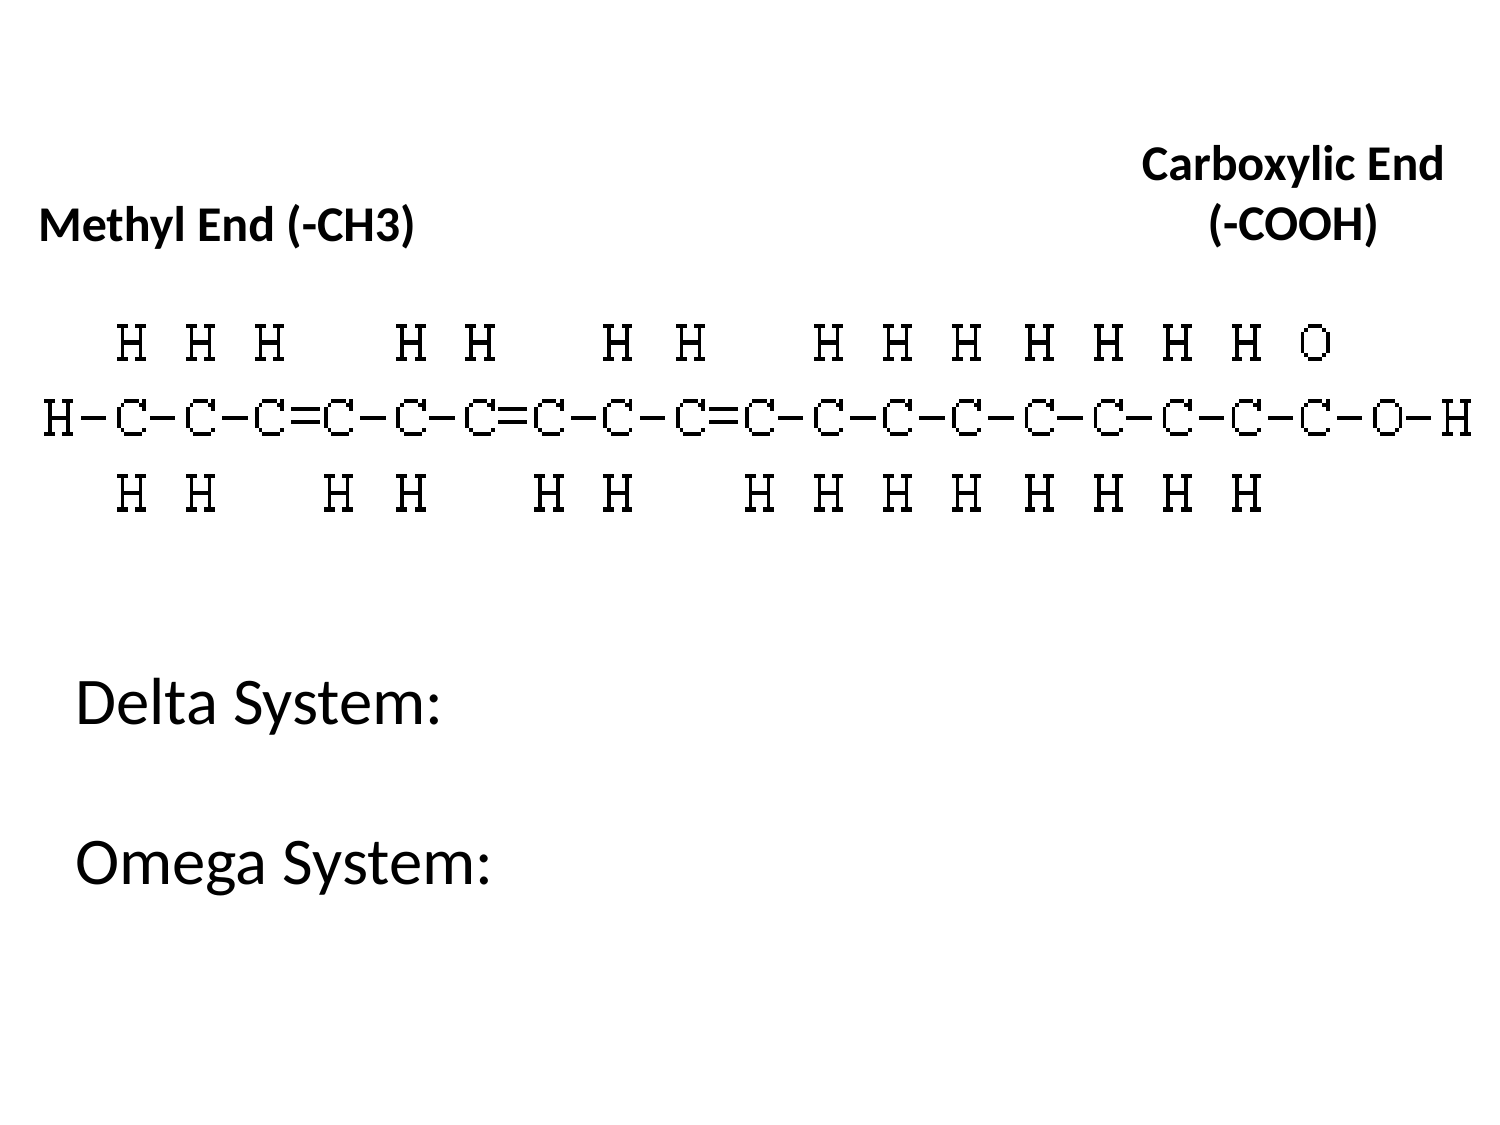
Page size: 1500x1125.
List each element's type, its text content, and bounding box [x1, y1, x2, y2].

picture [35, 295, 1491, 604]
text_box Delta System: Omega System: [60, 650, 859, 905]
text_box Methyl End (-CH3) [23, 183, 494, 259]
text_box Carboxylic End (-COOH) [1118, 123, 1468, 258]
